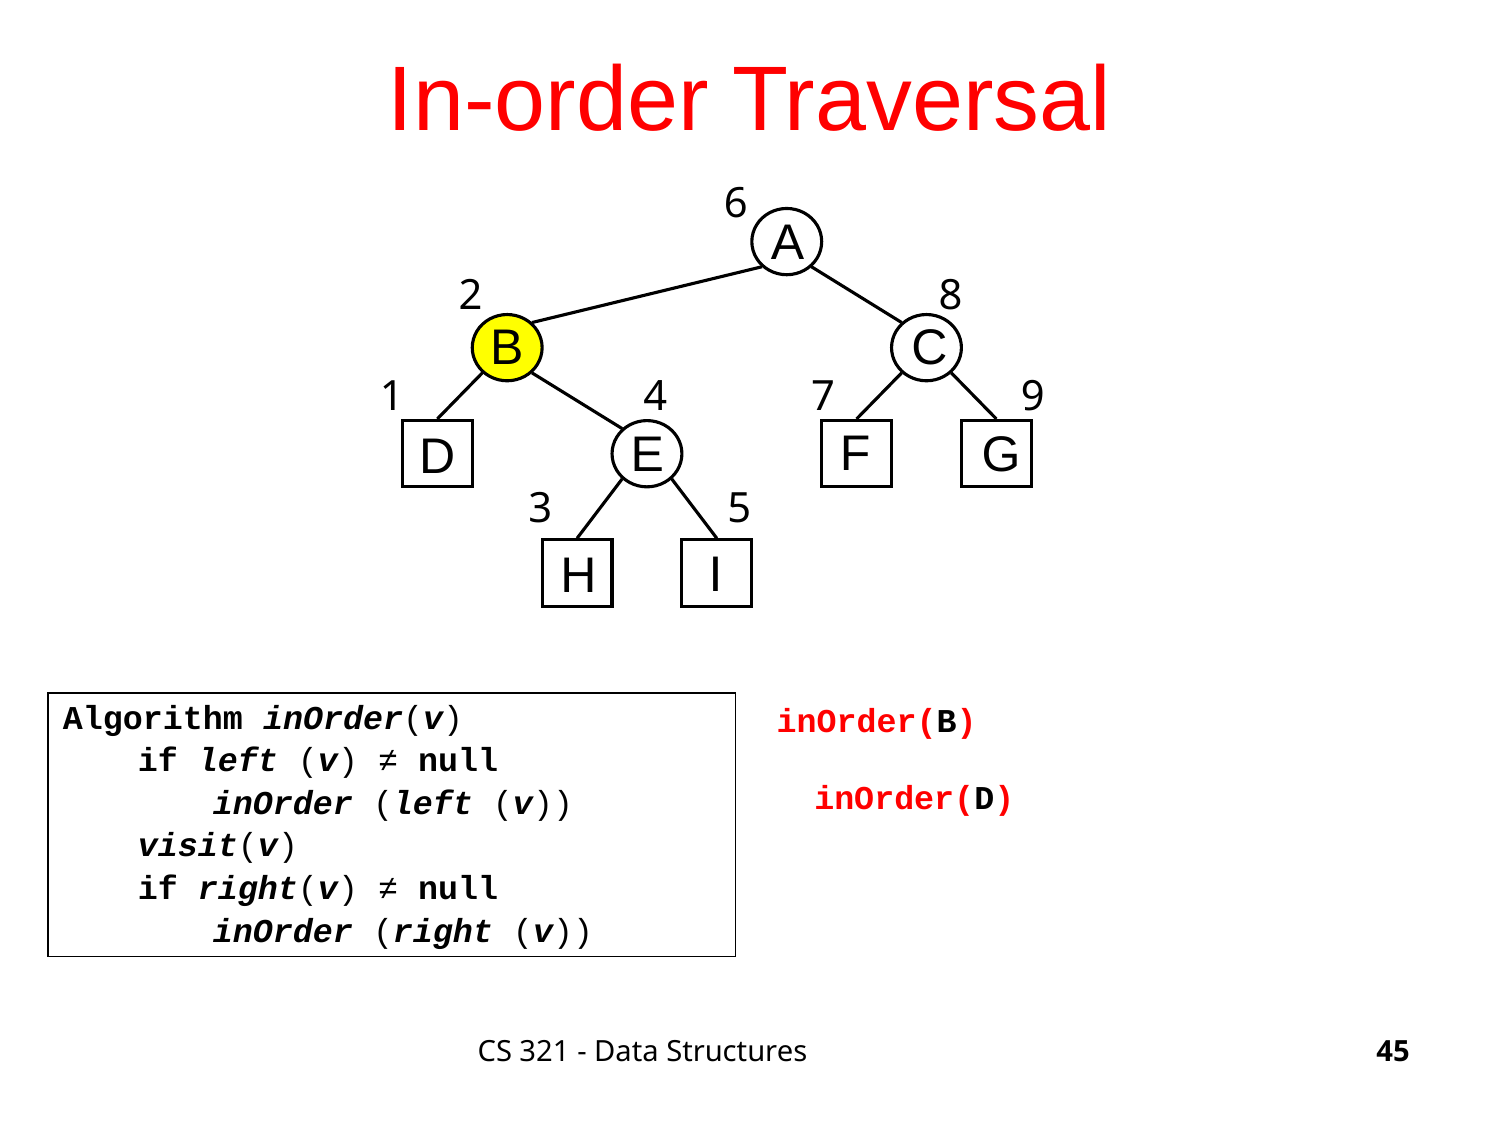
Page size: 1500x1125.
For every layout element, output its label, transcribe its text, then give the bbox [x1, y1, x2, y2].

text_box Algorithm inOrder(v) if left (v) ≠ null inOrder (left (v)) visit(v) if right(v) ≠ null inOrder (right (v)) [48, 693, 736, 957]
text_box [362, 168, 1063, 607]
title In-order Traversal [112, 0, 1388, 188]
slide_number 45 [1112, 1024, 1426, 1101]
text_box inOrder(D) [799, 768, 1269, 824]
text_box inOrder(B) [761, 691, 1452, 746]
footer CS 321 - Data Structures [462, 1024, 1038, 1101]
